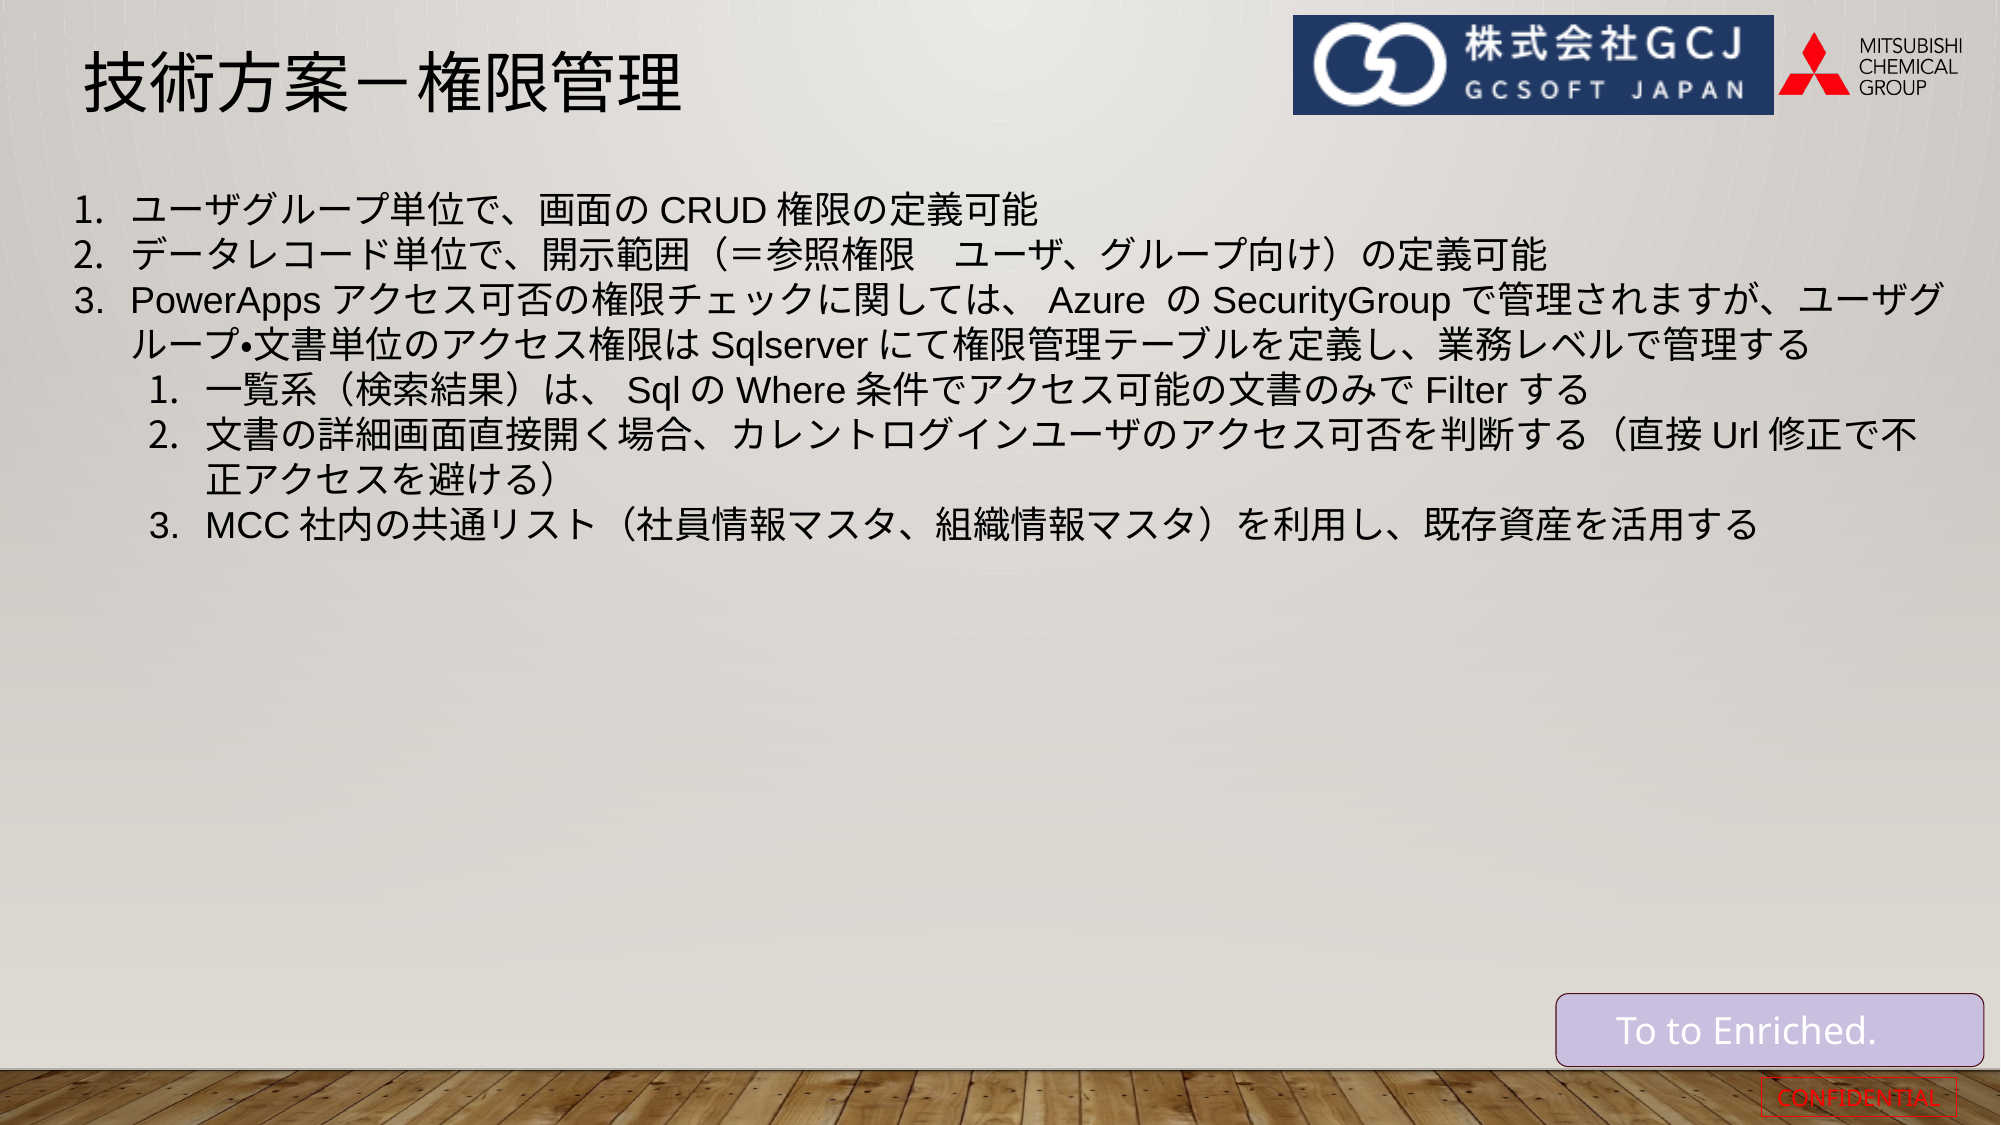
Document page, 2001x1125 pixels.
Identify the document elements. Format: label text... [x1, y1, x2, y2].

picture [1293, 10, 1990, 120]
text_box To to Enriched. [1554, 992, 1986, 1068]
text_box ユーザグループ単位で、画面のCRUD権限の定義可能 データレコード単位で、開示範囲（＝参照権限 ユーザ、グループ向け）の定義可能 PowerAppsアクセス可否の権限チェックに関しては、Azure のSecurityGroupで管理されますが、ユーザグループ・文書単位のアクセス権限はSqlserverにて権限管理テーブルを定義し、業務レベルで管理する 一覧系（検索結果）は、SqlのWhere条件でアクセス可能の文書のみでFilterする 文書の詳細画面直接開く場合、カレントログインユーザのアクセス可否を判断する（直接Url修正で不正アクセスを避ける） MCC社内の共通リスト（社員情報マスタ、組織情報マスタ）を利用し、既存資産を活用する [67, 180, 1953, 1068]
picture [0, 1070, 2000, 1125]
title 技術方案－権限管理 [67, 41, 1598, 154]
